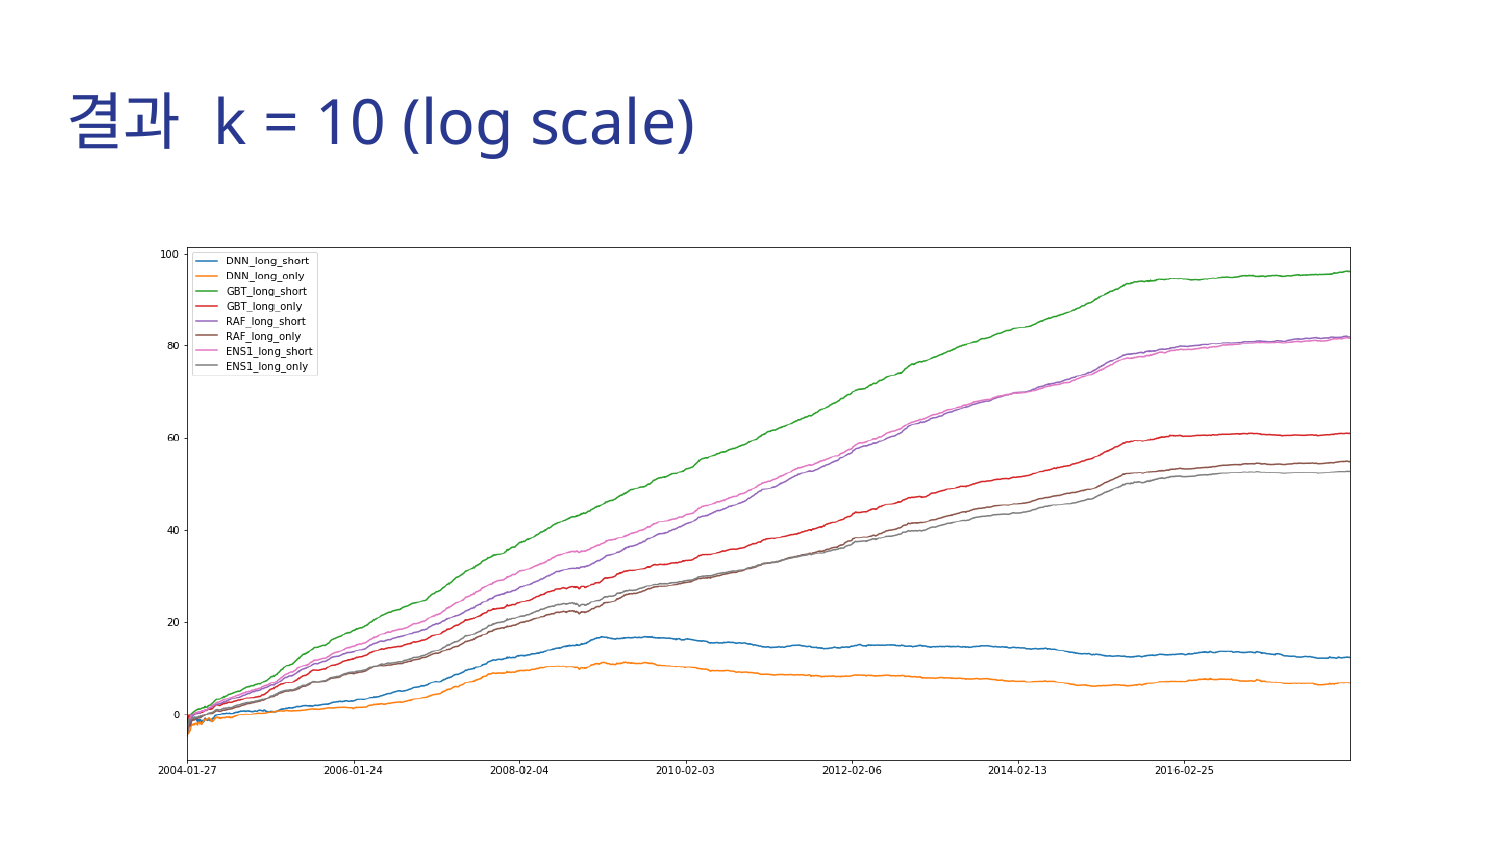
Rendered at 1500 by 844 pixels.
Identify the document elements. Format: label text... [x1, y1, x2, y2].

title 결과 k = 10 (log scale) [51, 67, 1449, 165]
picture [0, 166, 1500, 844]
